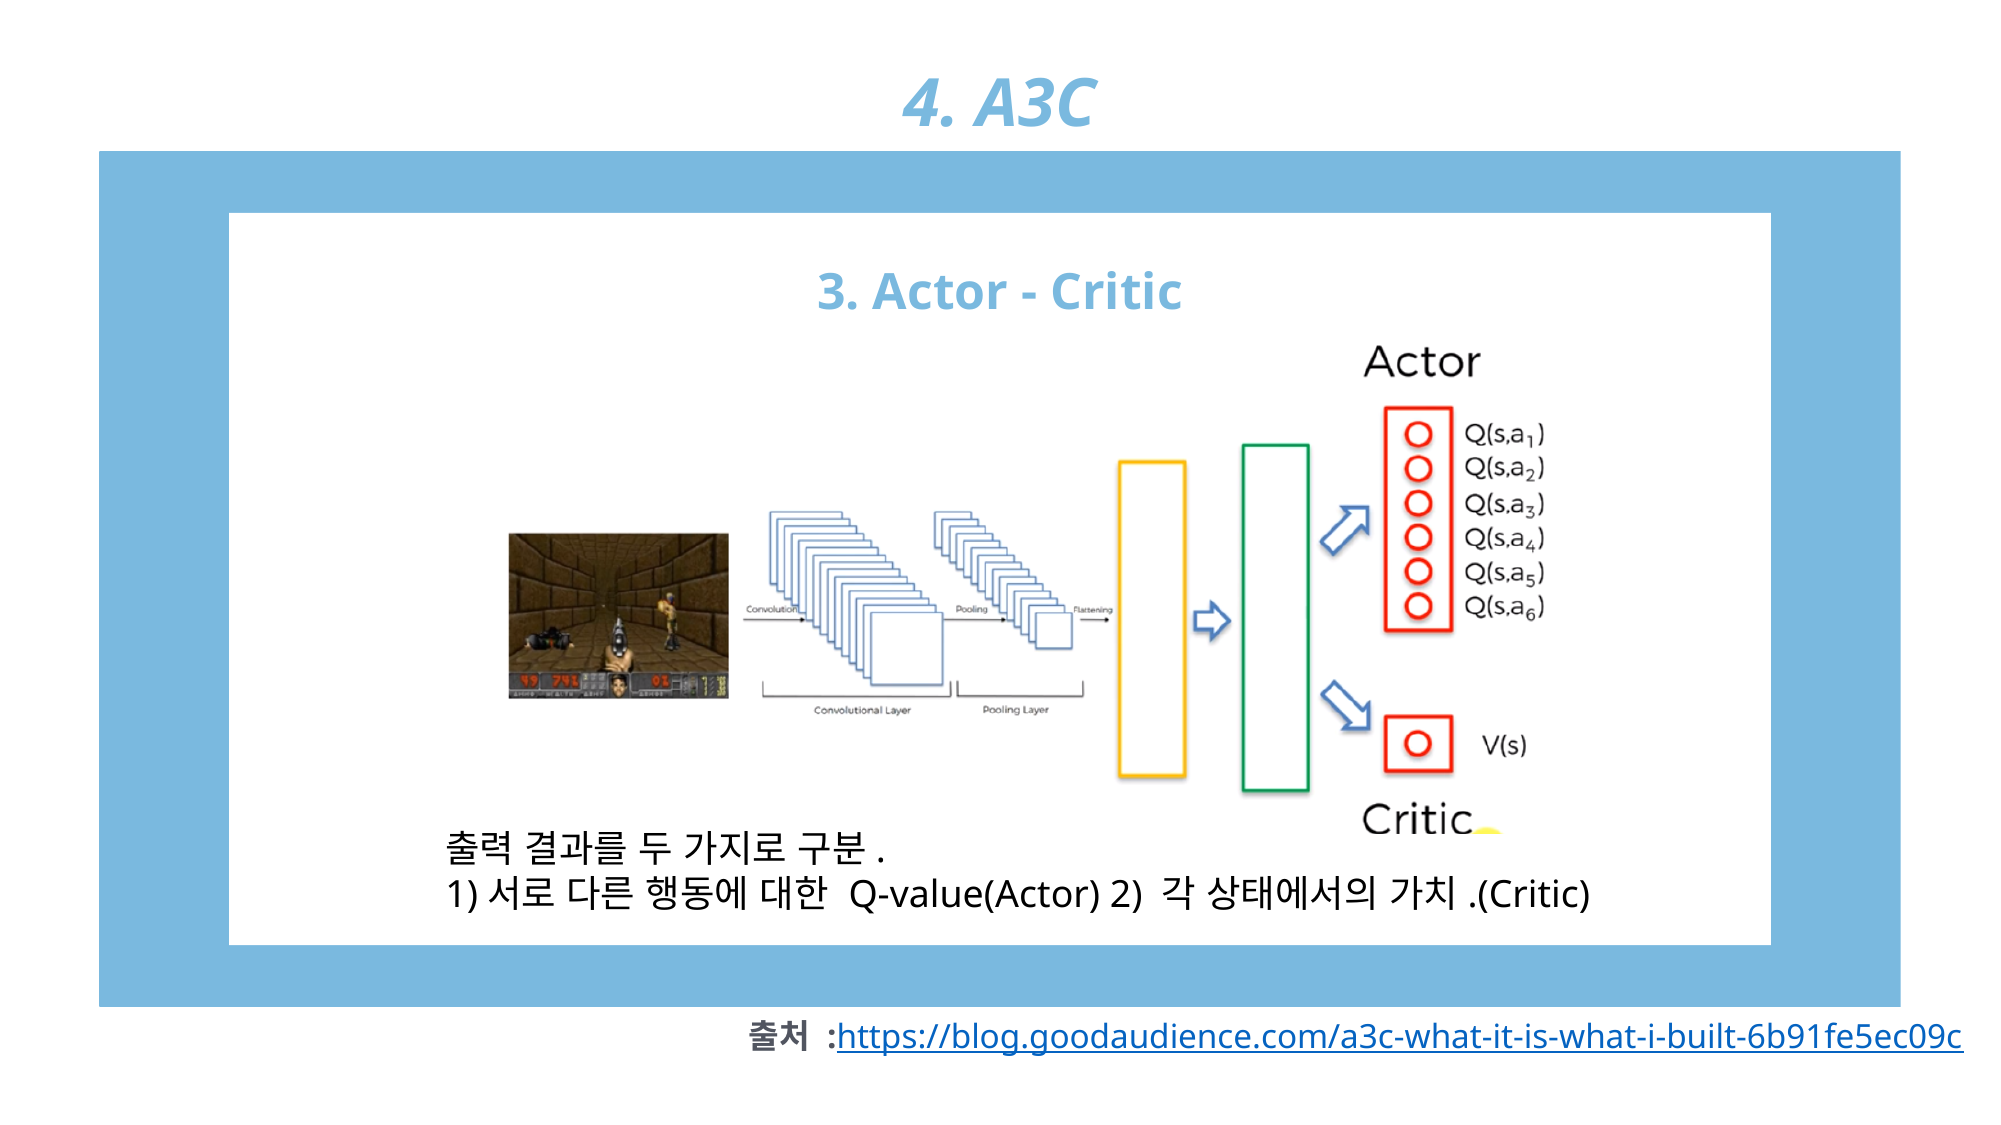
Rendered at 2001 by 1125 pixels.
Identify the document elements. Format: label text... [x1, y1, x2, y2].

text_box 출처 :https://blog.goodaudience.com/a3c-what-it-is-what-i-built-6b91fe5ec09c [712, 945, 2000, 1068]
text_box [99, 151, 1901, 1007]
picture [472, 324, 1633, 834]
text_box 4. A3C [547, 11, 1453, 147]
